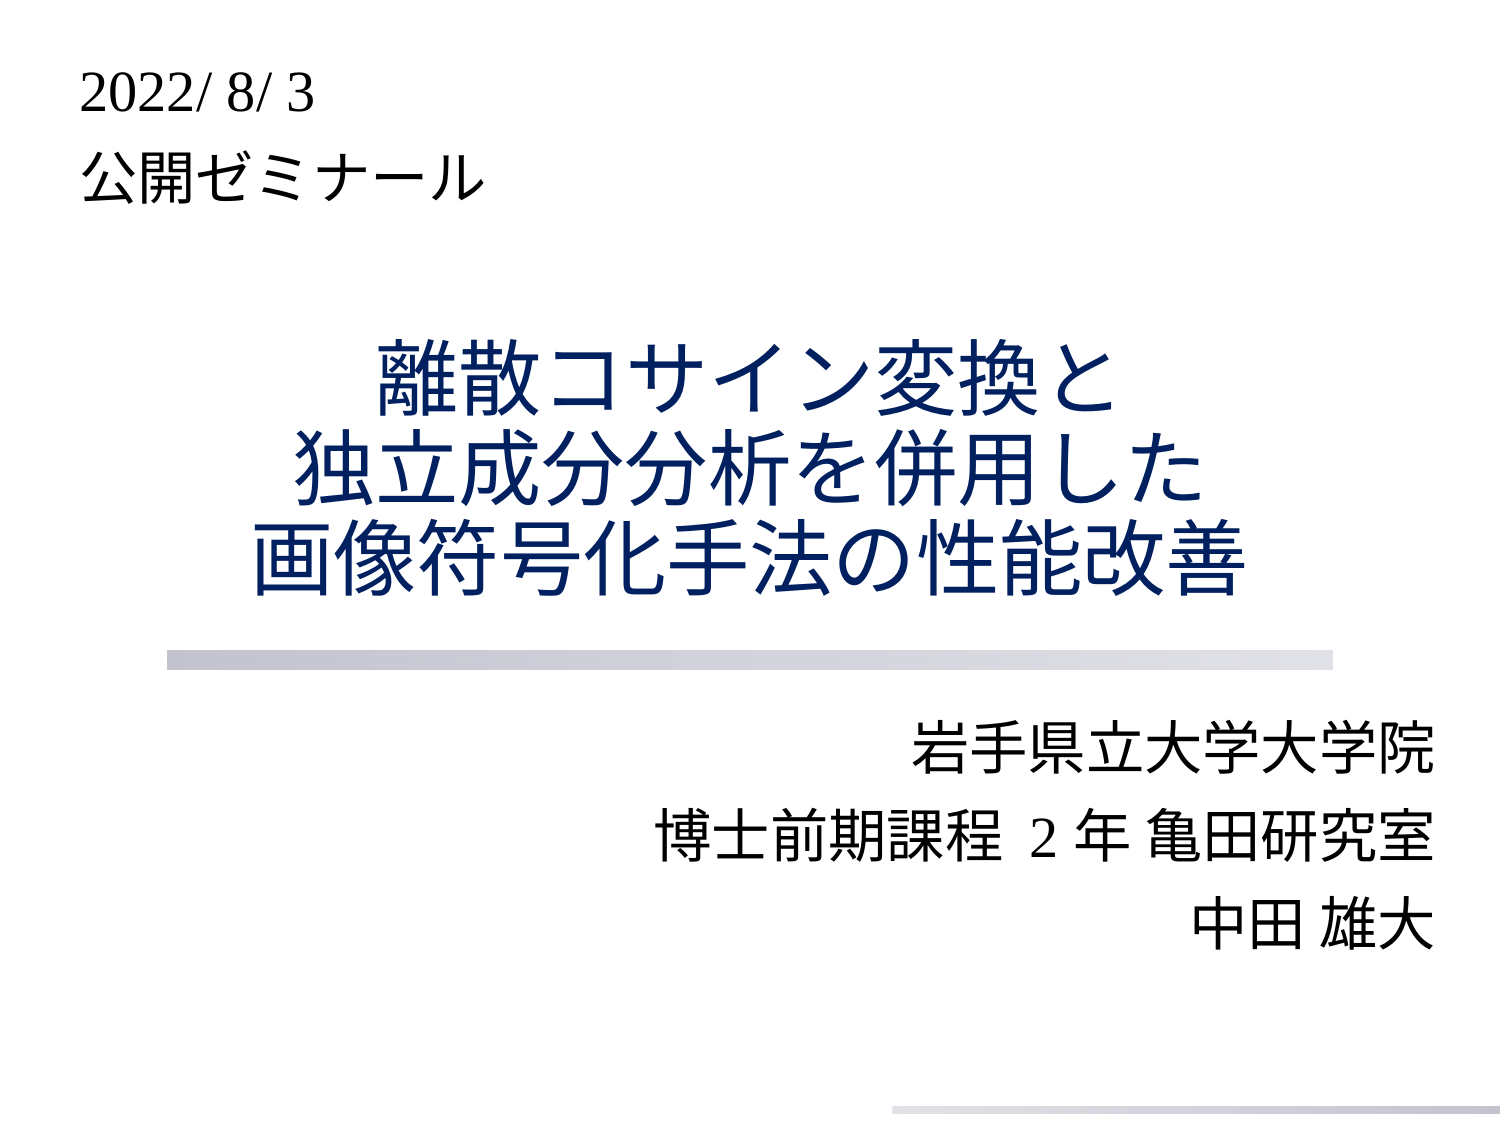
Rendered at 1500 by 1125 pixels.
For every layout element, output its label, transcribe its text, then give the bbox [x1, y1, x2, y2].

subtitle 岩手県立大学大学院 博士前期課程 2年 亀田研究室 中田 雄大 [107, 712, 1451, 1072]
title 離散コサイン変換と 独立成分分析を併用した 画像符号化手法の性能改善 [64, 222, 1436, 676]
text_box 2022/ 8/ 3 公開ゼミナール [64, 53, 1279, 223]
